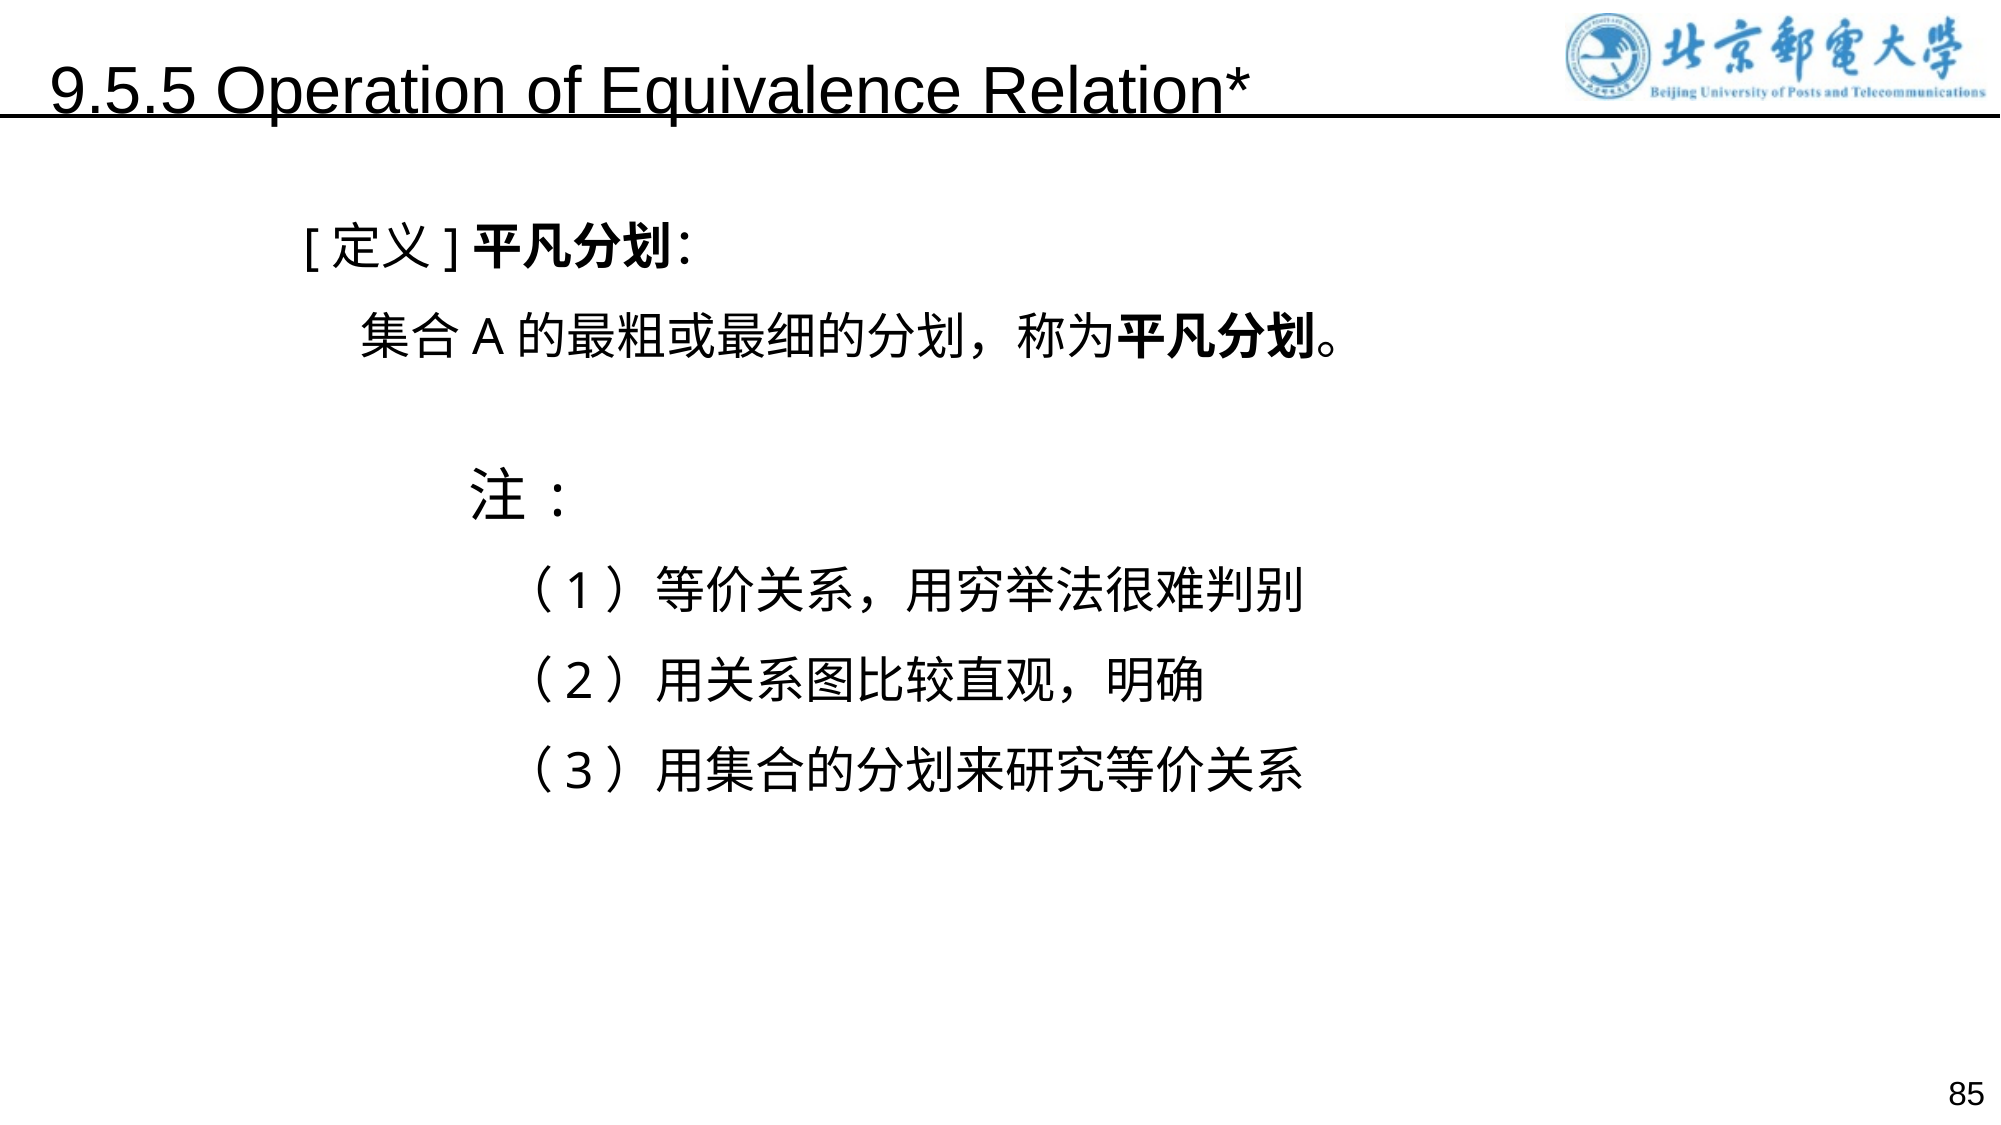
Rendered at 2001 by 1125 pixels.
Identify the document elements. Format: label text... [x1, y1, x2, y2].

text_box [定义]平凡分划： 集合A的最粗或最细的分划，称为平凡分划。 [288, 177, 1595, 372]
picture [1849, 13, 1988, 101]
text_box 9.5.5 Operation of Equivalence Relation* [34, 0, 1849, 135]
text_box 注: （1）等价关系，用穷举法很难判别 （2）用关系图比较直观，明确 （3）用集合的分划来研究等价关系 [453, 415, 1429, 806]
